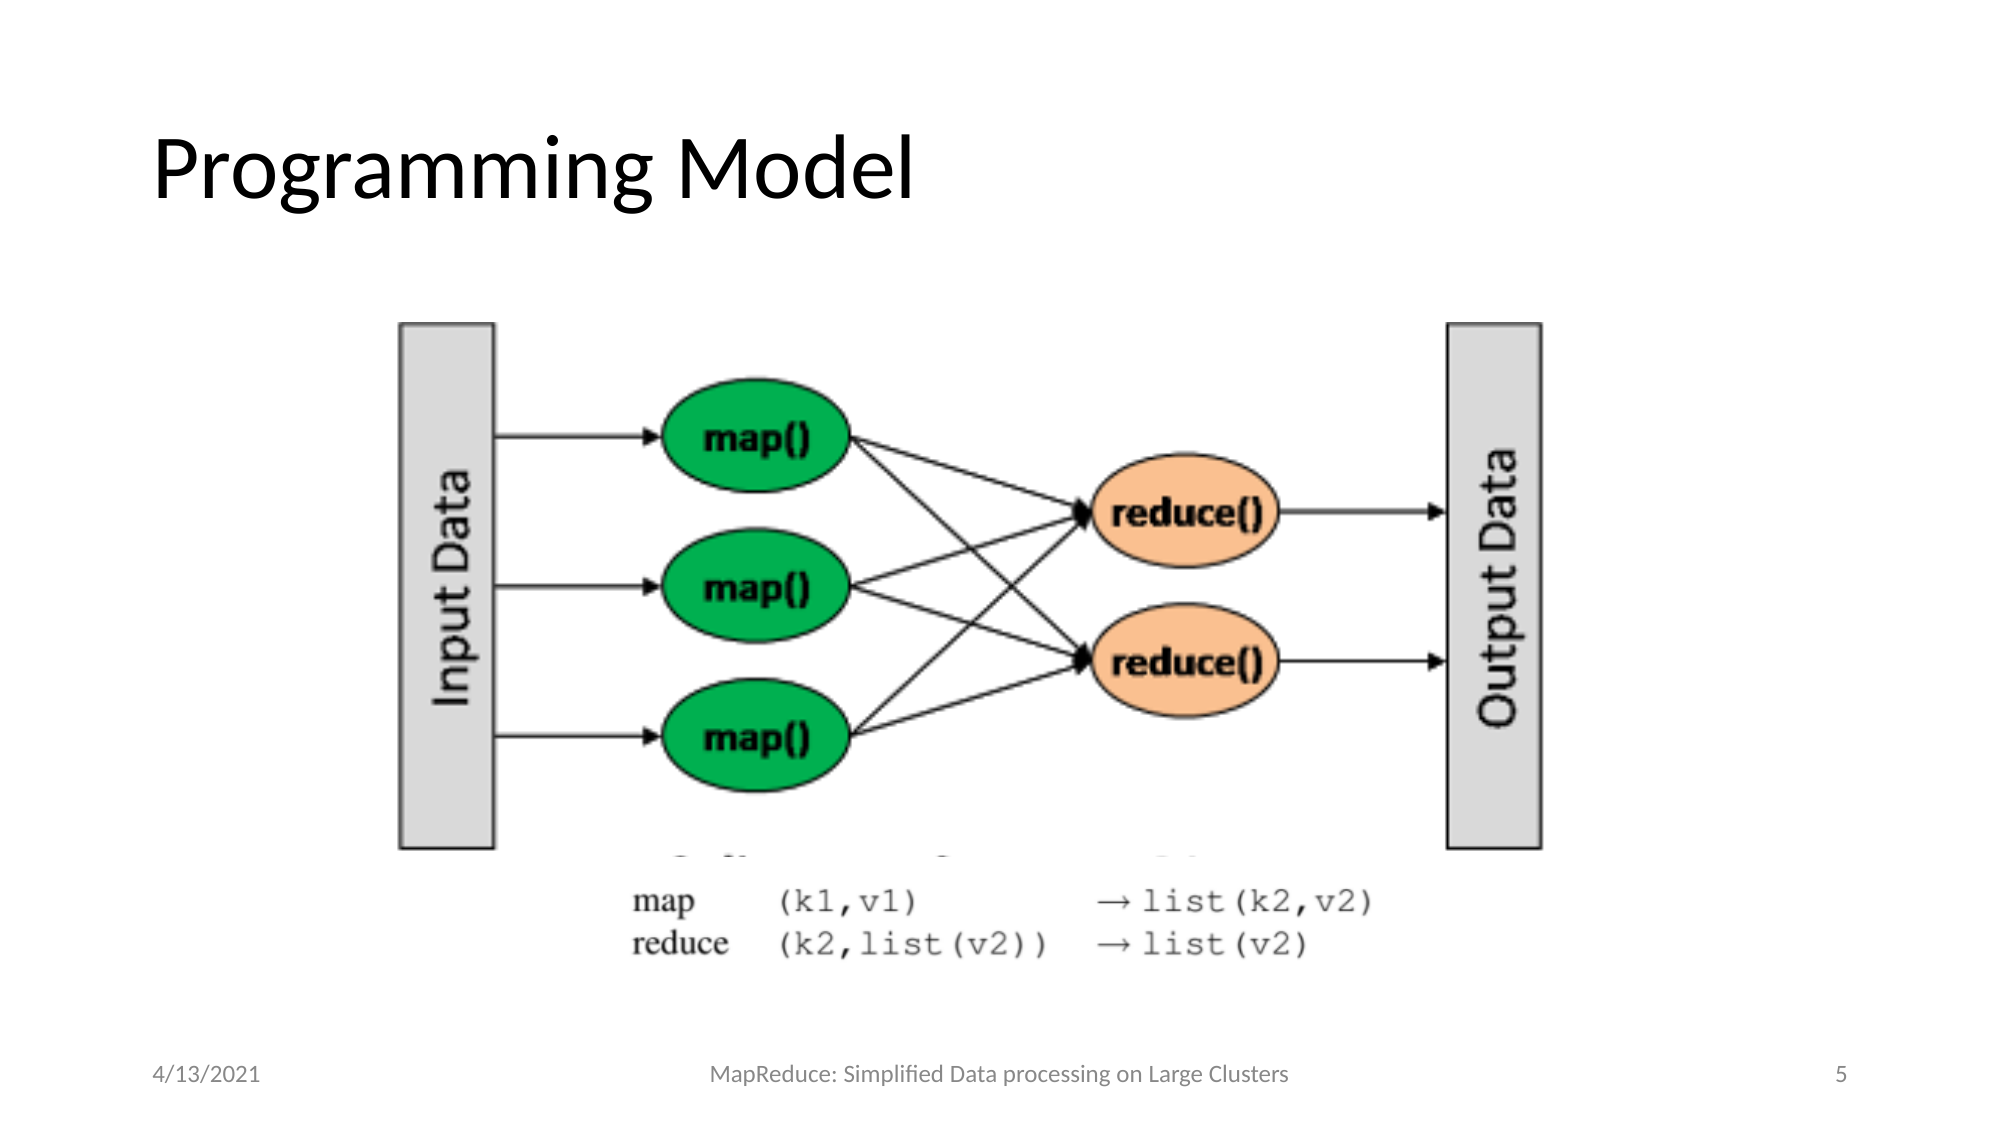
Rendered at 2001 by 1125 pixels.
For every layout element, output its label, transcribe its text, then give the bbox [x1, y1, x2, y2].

footer MapReduce: Simplified Data processing on Large Clusters [662, 1042, 1338, 1103]
picture [396, 322, 1604, 857]
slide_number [137, 1042, 588, 1103]
slide_number 5 [1412, 1042, 1863, 1103]
picture [619, 874, 1381, 969]
title Programming Model [137, 59, 1863, 278]
